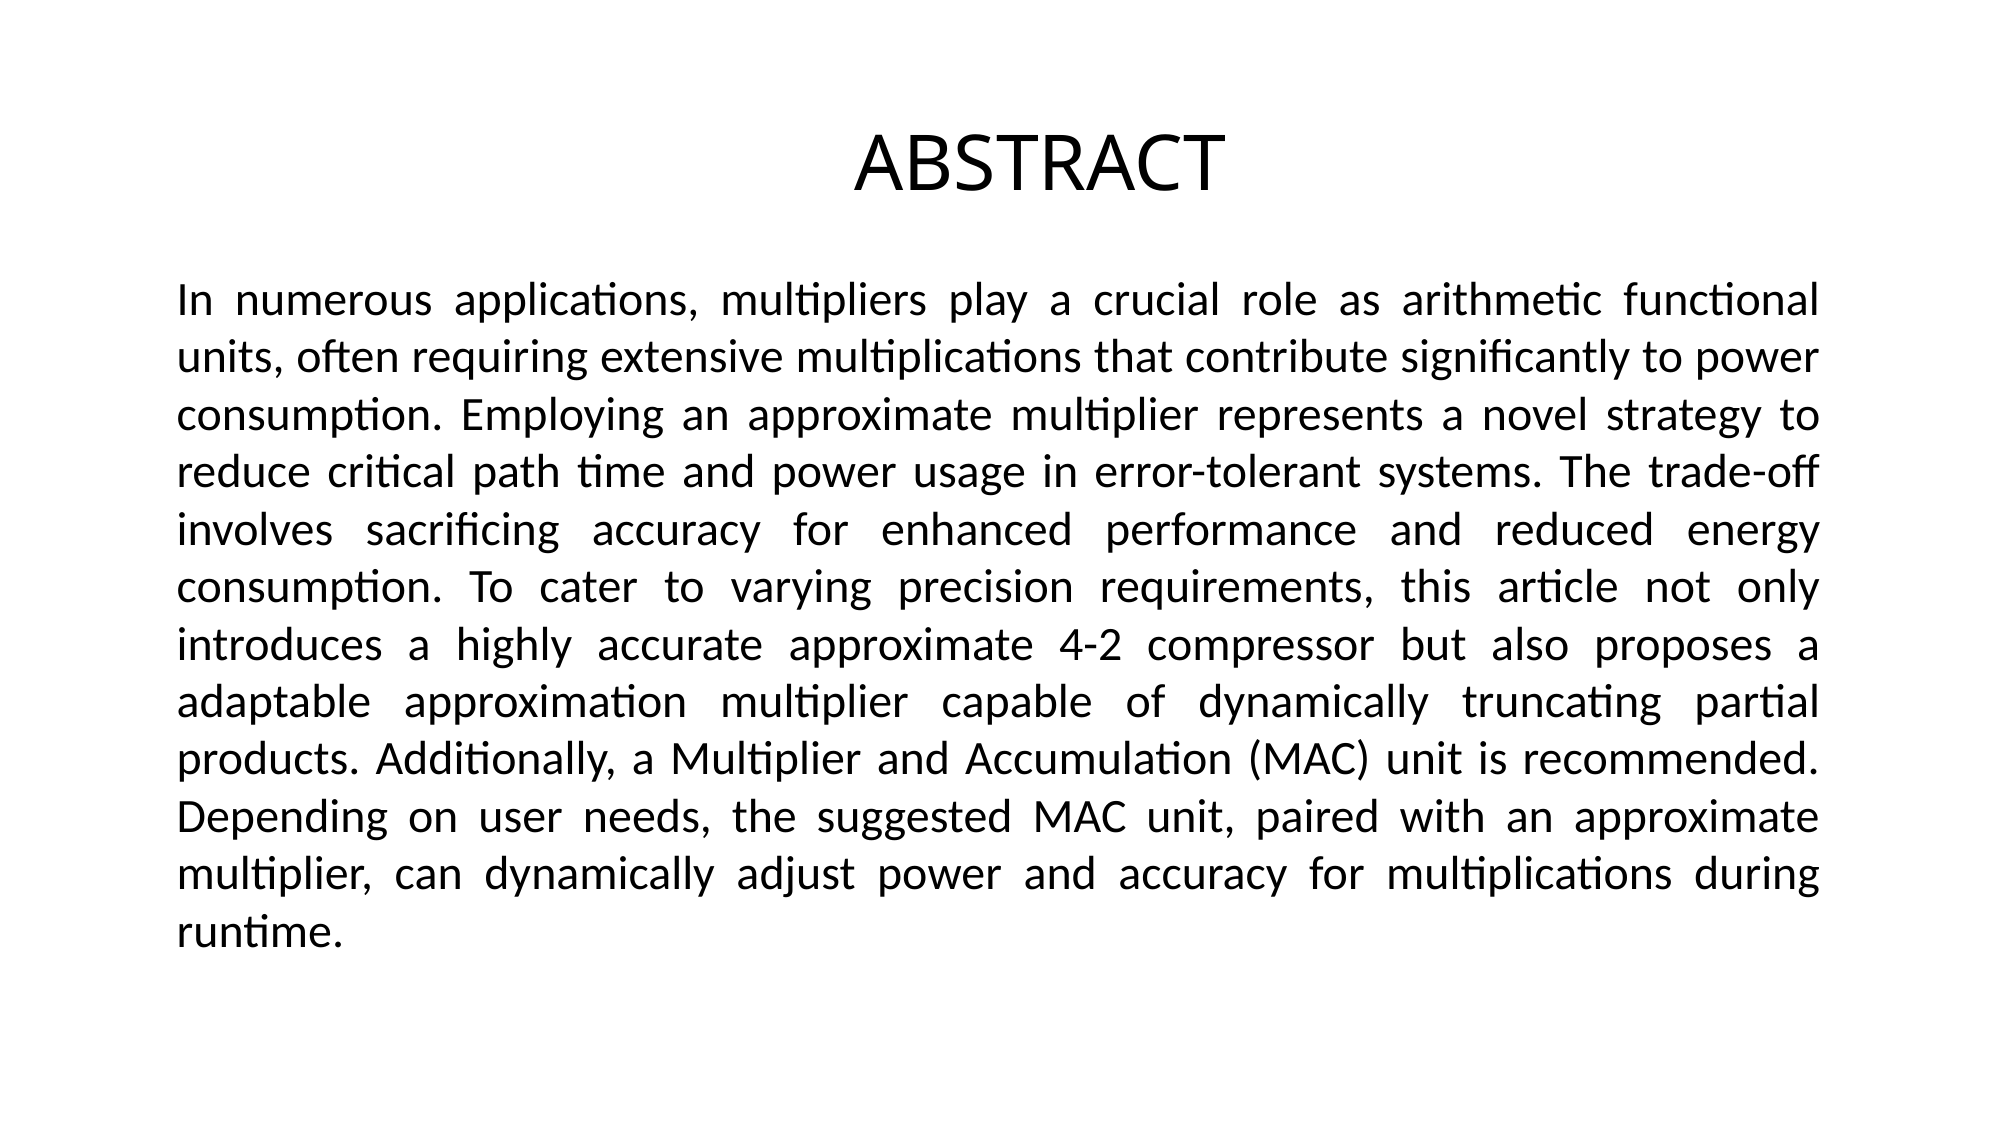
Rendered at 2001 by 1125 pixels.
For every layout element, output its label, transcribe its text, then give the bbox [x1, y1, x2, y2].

title ABSTRACT [206, 89, 1751, 216]
subtitle In numerous applications, multipliers play a crucial role as arithmetic functional units, often requiring extensive multiplications that contribute significantly to power consumption. Employing an approximate multiplier represents a novel strategy to reduce critical path time and power usage in error-tolerant systems. The trade-off involves sacrificing accuracy for enhanced performance and reduced energy consumption. To cater to varying precision requirements, this article not only introduces a highly accurate approximate 4-2 compressor but also proposes a adaptable approximation multiplier capable of dynamically truncating partial products. Additionally, a Multiplier and Accumulation (MAC) unit is recommended. Depending on user needs, the suggested MAC unit, paired with an approximate multiplier, can dynamically adjust power and accuracy for multiplications during runtime. [168, 259, 1832, 1045]
